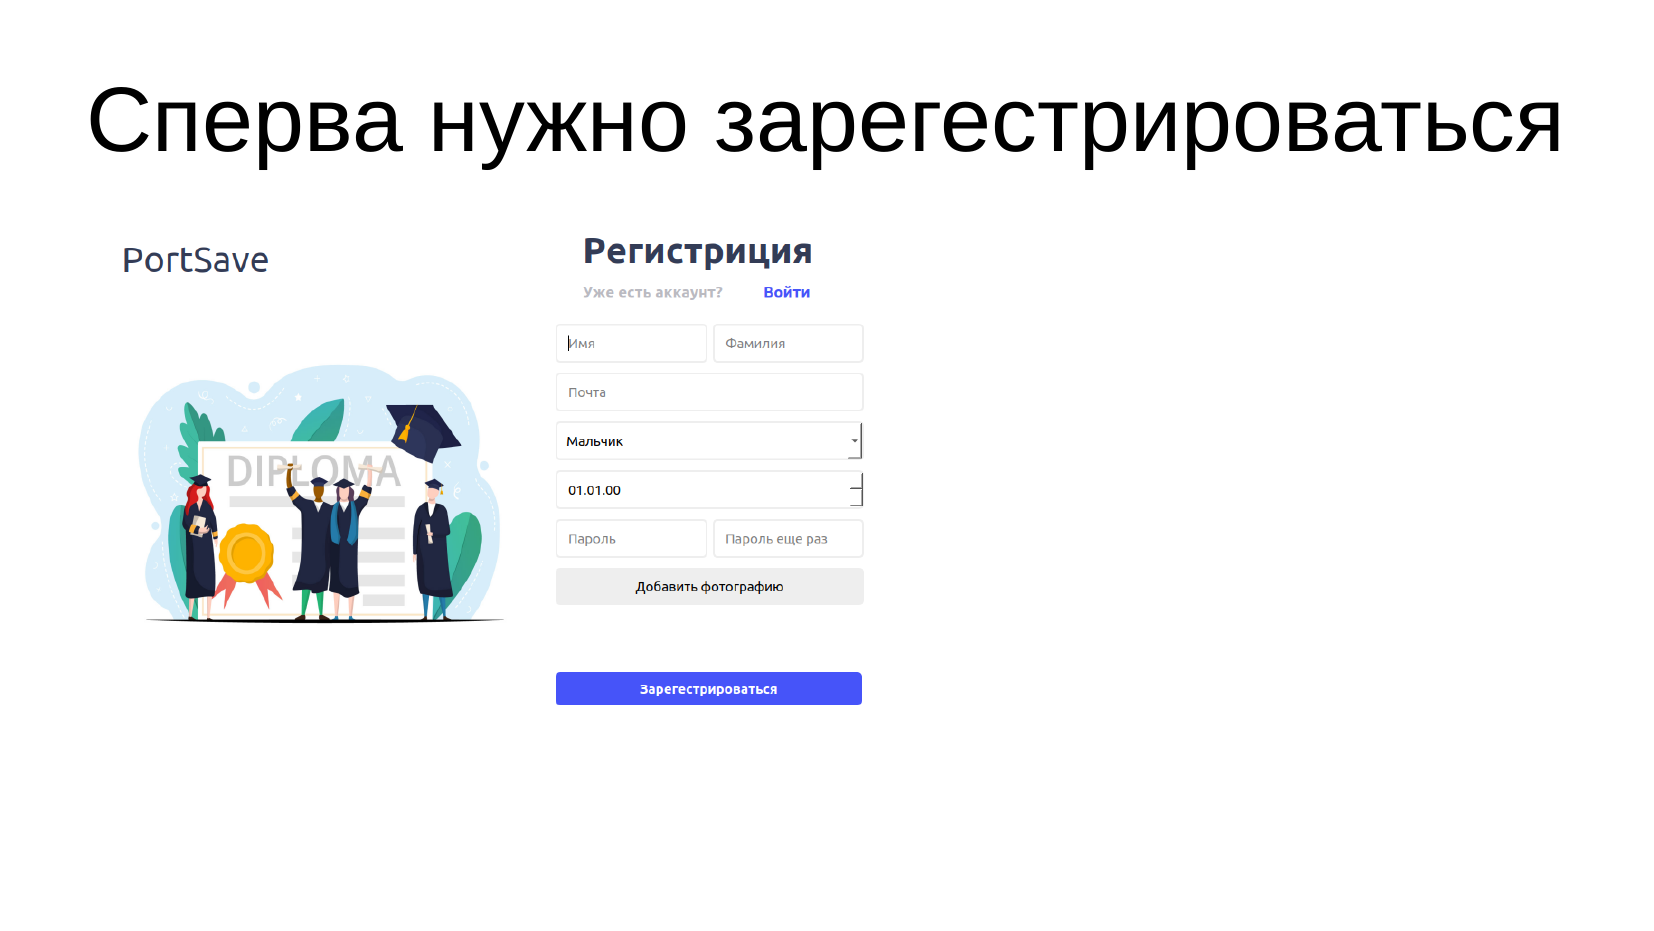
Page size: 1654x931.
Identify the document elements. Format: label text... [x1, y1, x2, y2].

picture [85, 212, 887, 753]
text_box Сперва нужно зарегестрироваться [82, 37, 1571, 193]
